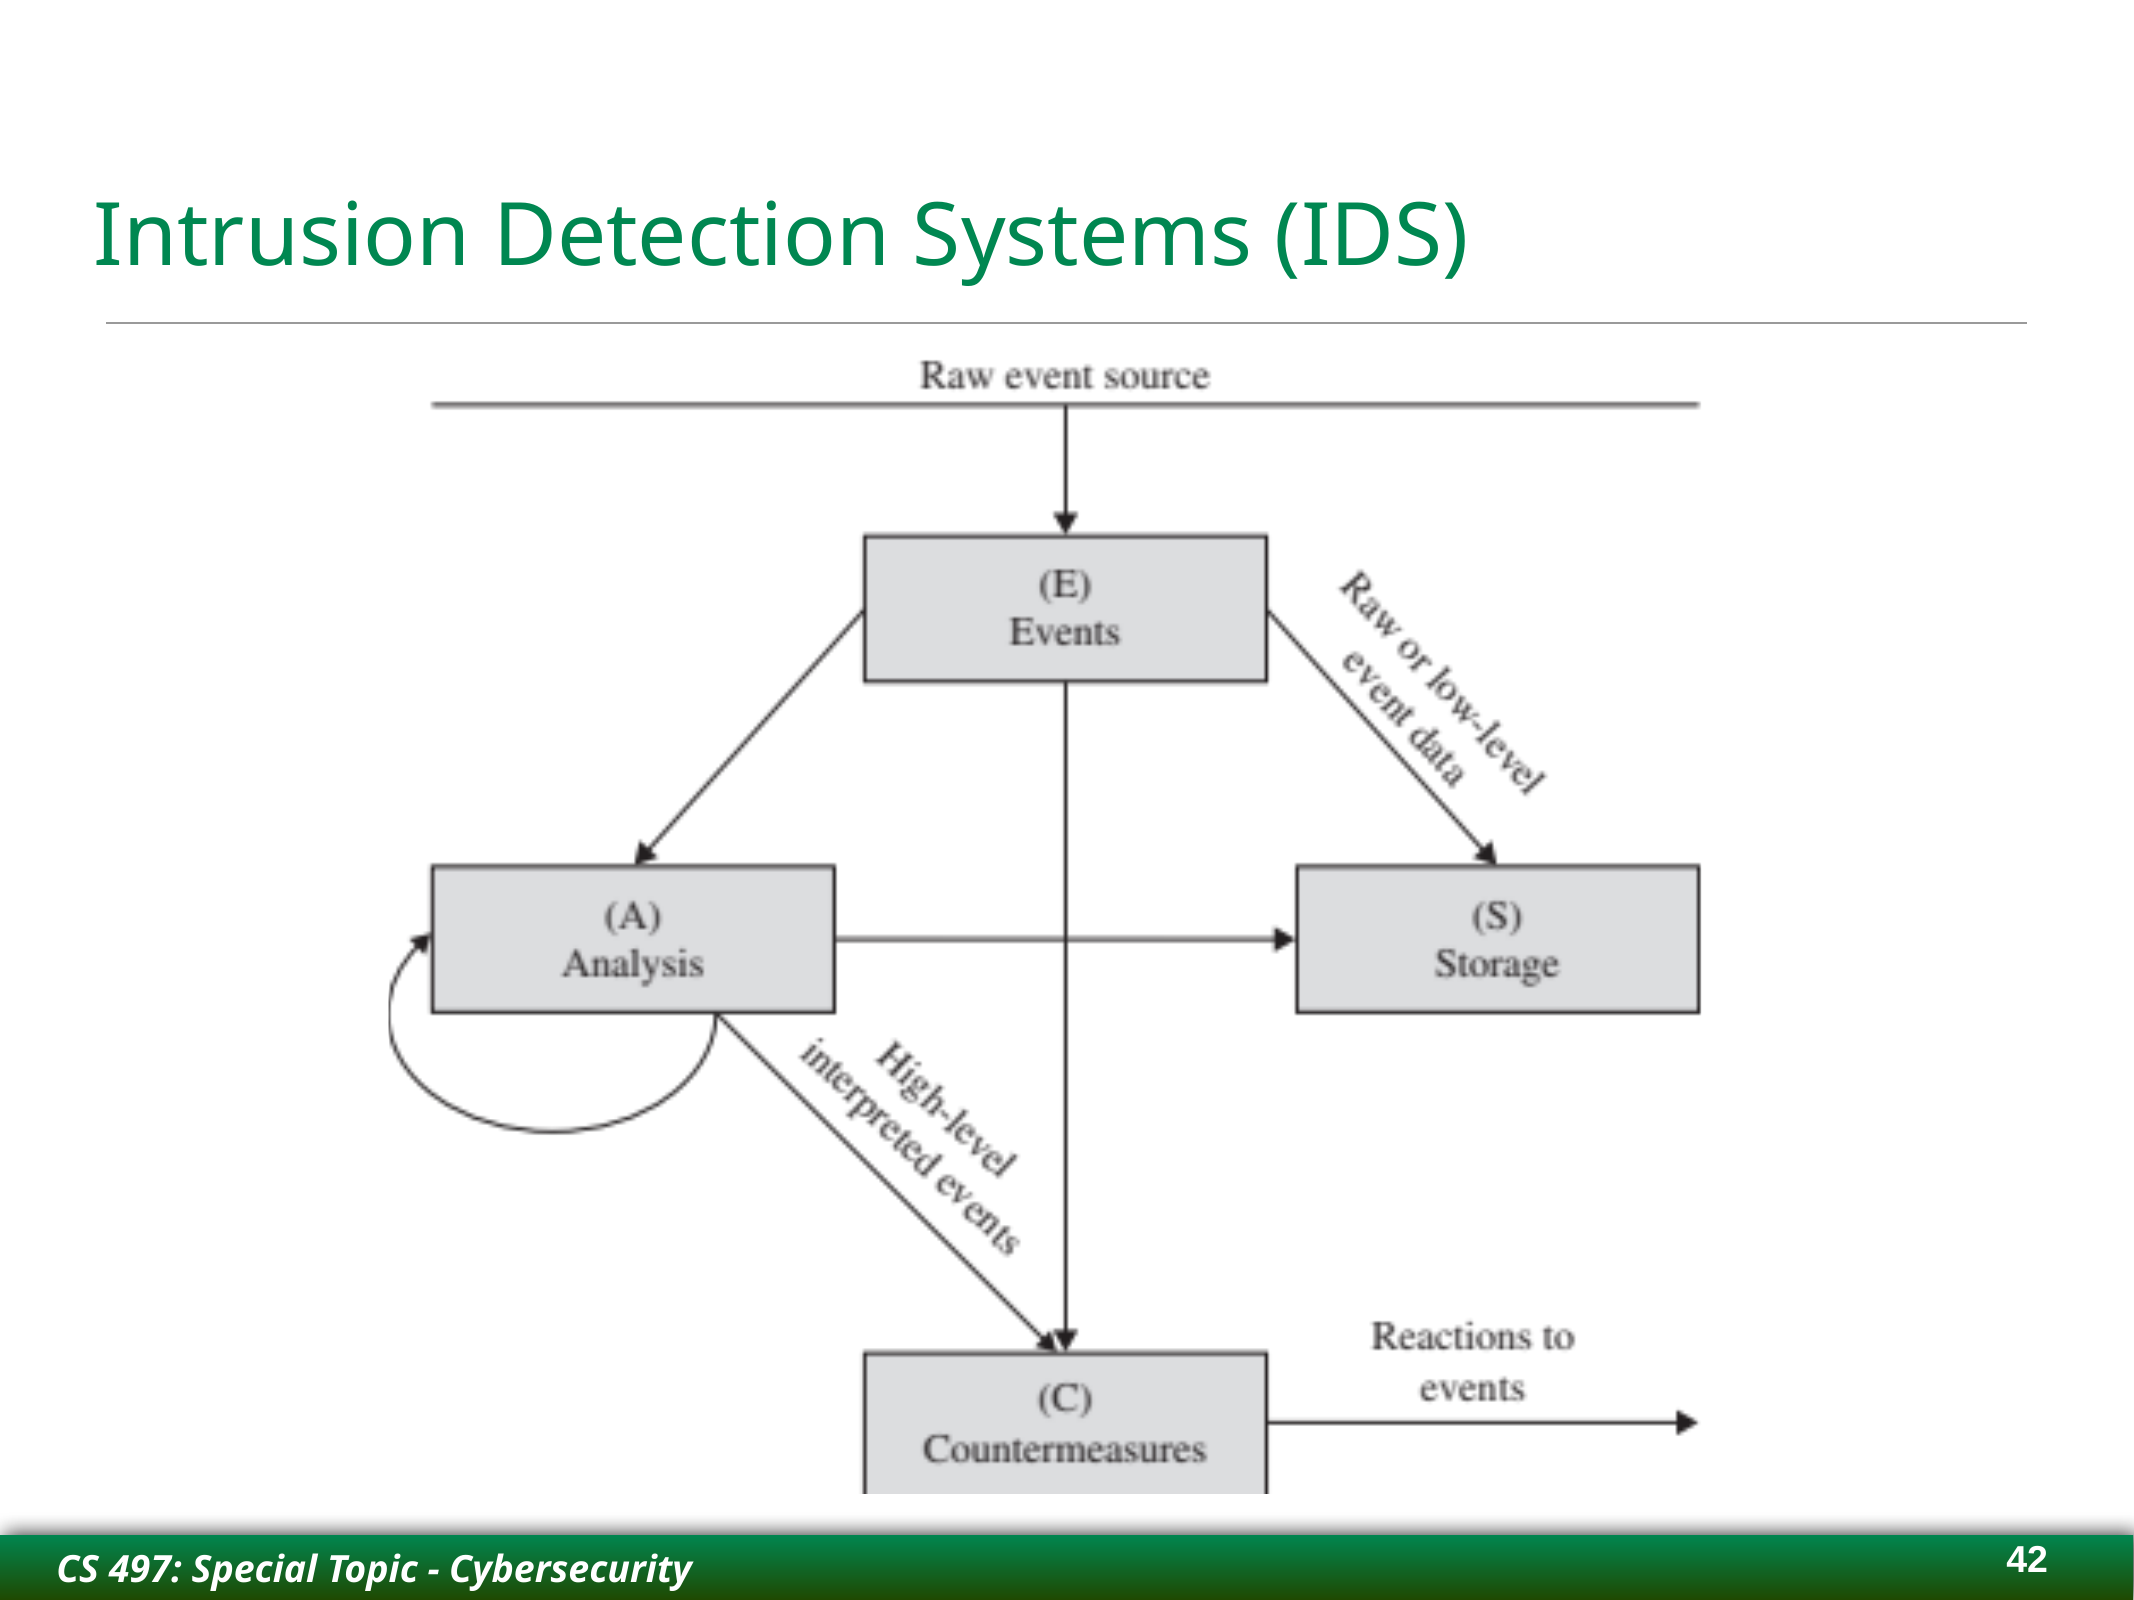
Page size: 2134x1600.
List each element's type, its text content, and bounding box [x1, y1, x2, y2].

slide_number 42 [2001, 1534, 2049, 1582]
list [357, 338, 1727, 1513]
title Intrusion Detection Systems (IDS) [93, 53, 2041, 284]
